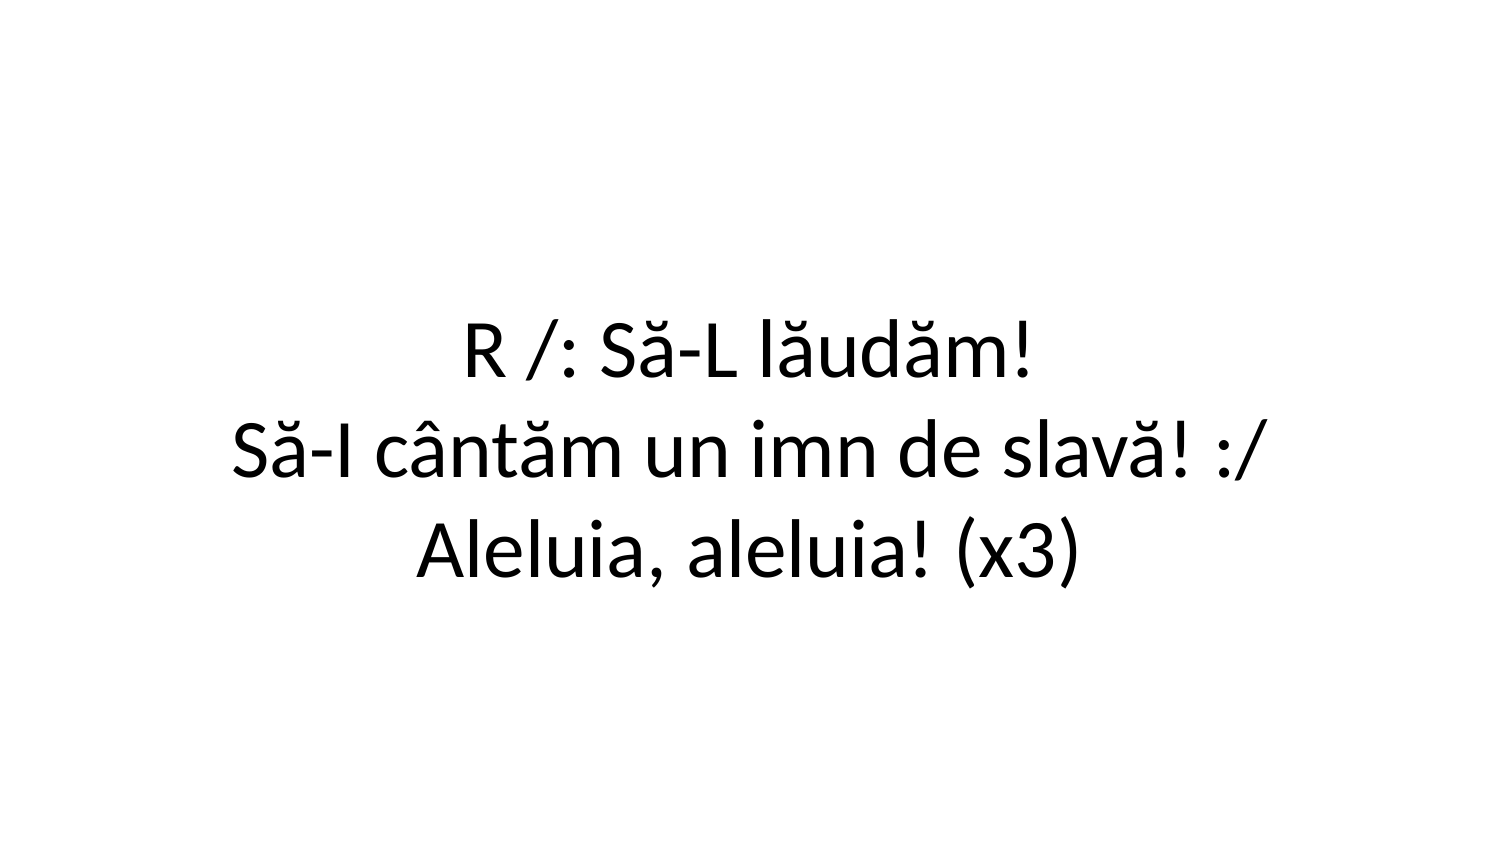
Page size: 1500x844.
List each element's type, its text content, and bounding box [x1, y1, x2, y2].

text_box R /: Să-L lăudăm! Să-I cântăm un imn de slavă! :/ Aleluia, aleluia! (x3) [216, 242, 1284, 602]
